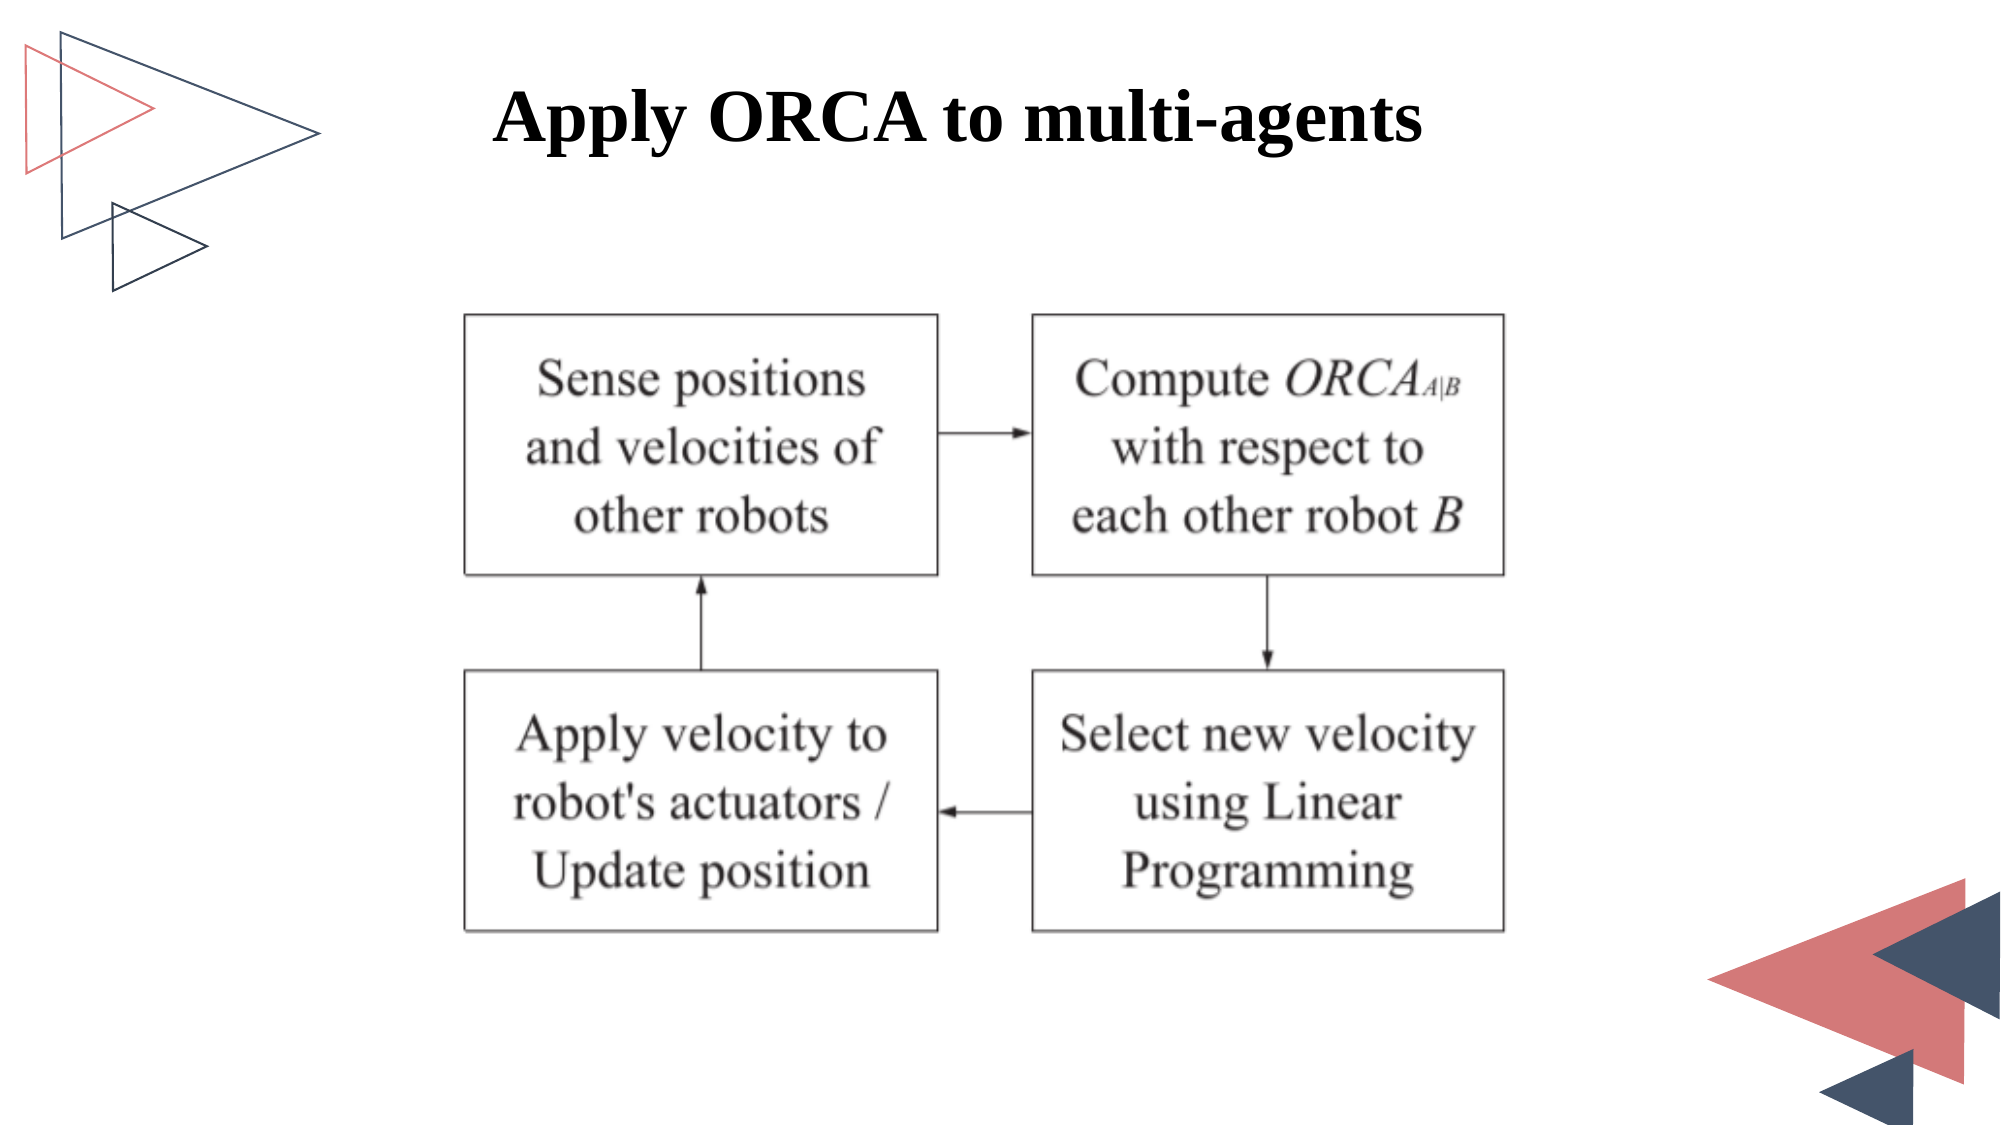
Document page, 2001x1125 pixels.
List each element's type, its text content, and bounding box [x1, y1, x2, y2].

text_box Apply ORCA to multi-agents [297, 66, 1620, 157]
picture [431, 279, 1569, 959]
